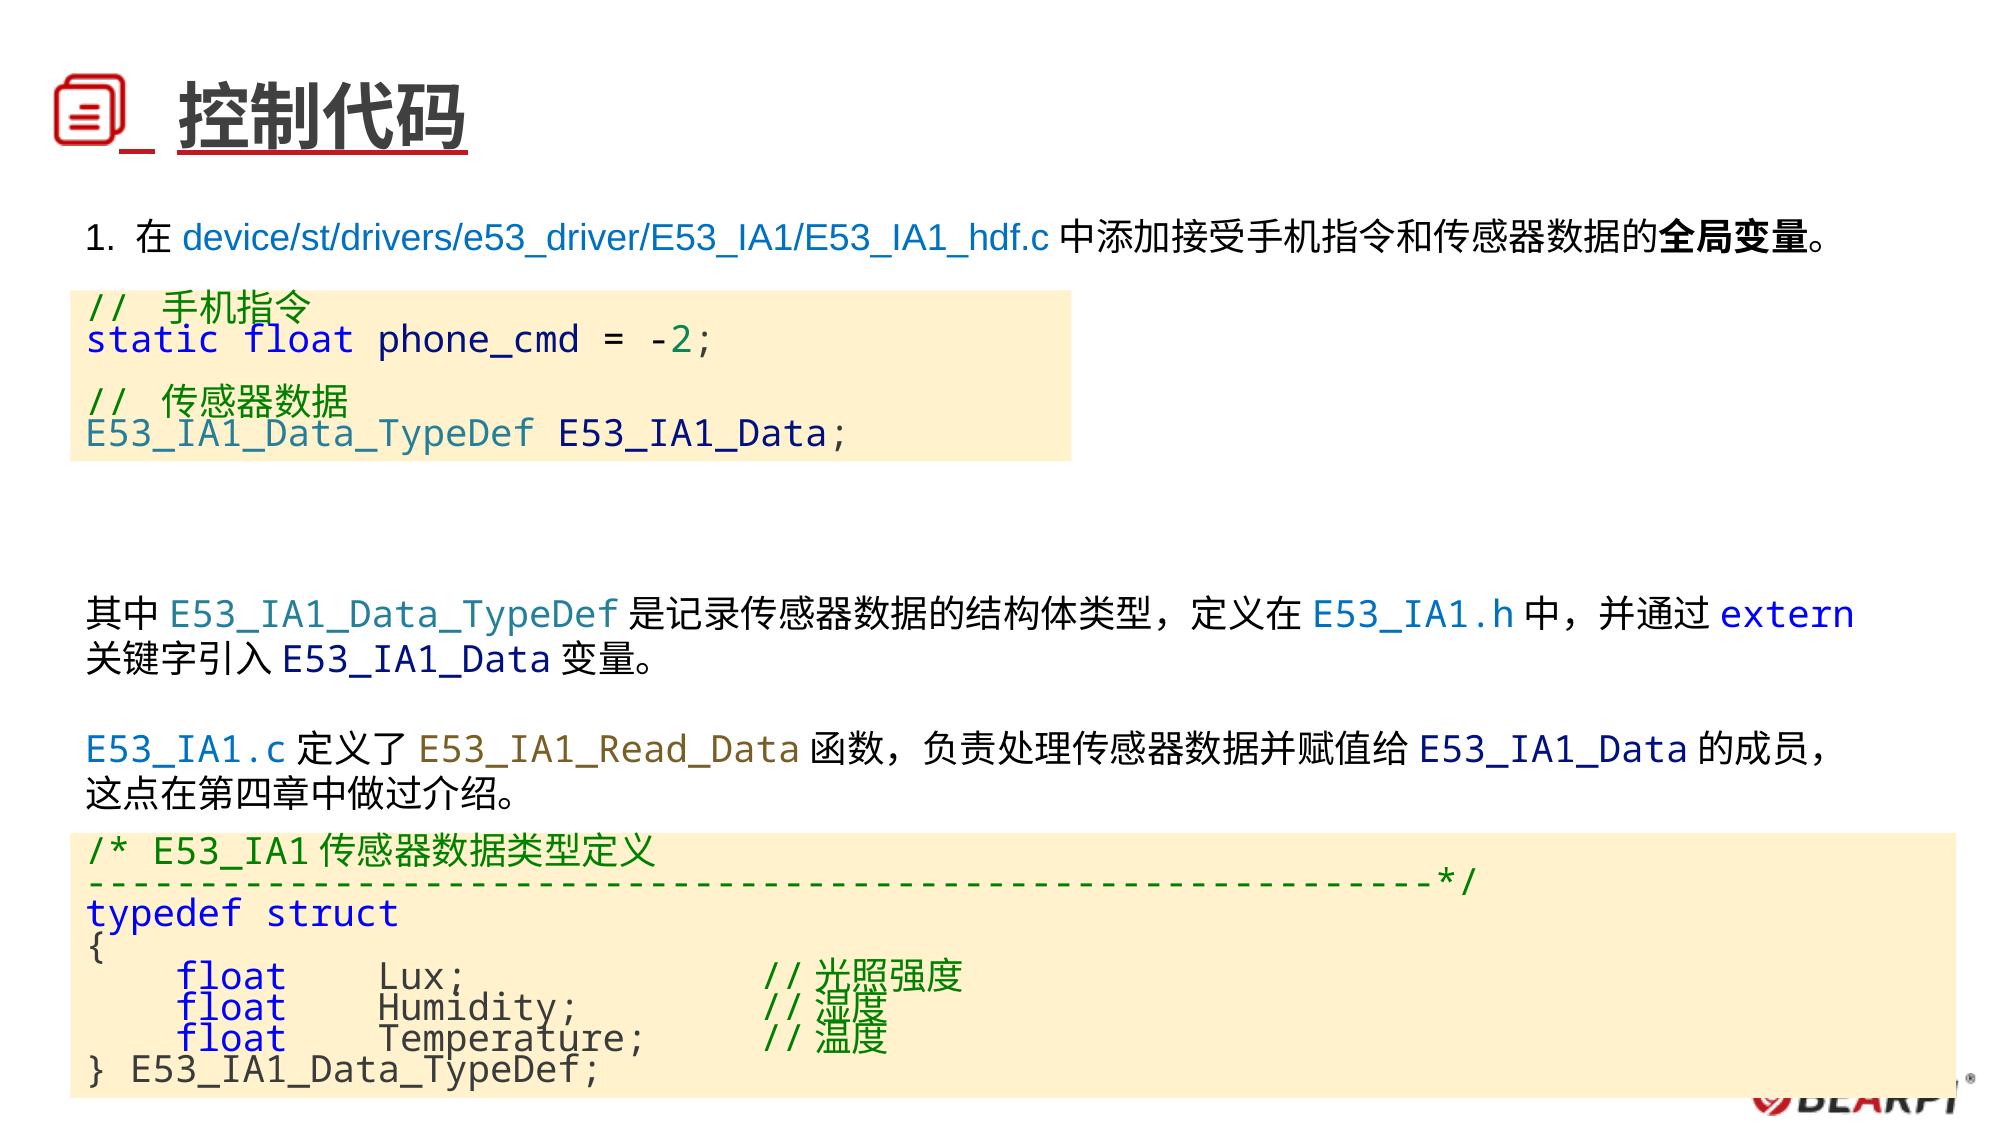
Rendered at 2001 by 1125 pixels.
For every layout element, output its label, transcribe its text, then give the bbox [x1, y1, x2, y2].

picture [53, 72, 127, 146]
text_box /* E53_IA1传感器数据类型定义 ------------------------------------------------------------*/ typedef struct { float Lux; //光照强度 float Humidity; //湿度 float Temperature; //温度 } E53_IA1_Data_TypeDef; [70, 833, 1957, 1098]
text_box 其中E53_IA1_Data_TypeDef是记录传感器数据的结构体类型，定义在E53_IA1.h中，并通过extern关键字引入E53_IA1_Data变量。 E53_IA1.c定义了E53_IA1_Read_Data函数，负责处理传感器数据并赋值给E53_IA1_Data的成员，这点在第四章中做过介绍。 [70, 582, 1891, 833]
picture [1749, 1073, 1978, 1116]
text_box // 手机指令 static float phone_cmd = -2; // 传感器数据 E53_IA1_Data_TypeDef E53_IA1_Data; [70, 290, 1072, 462]
text_box 控制代码 [0, 72, 1120, 161]
text_box 1. 在device/st/drivers/e53_driver/E53_IA1/E53_IA1_hdf.c中添加接受手机指令和传感器数据的全局变量。 [70, 206, 1977, 266]
